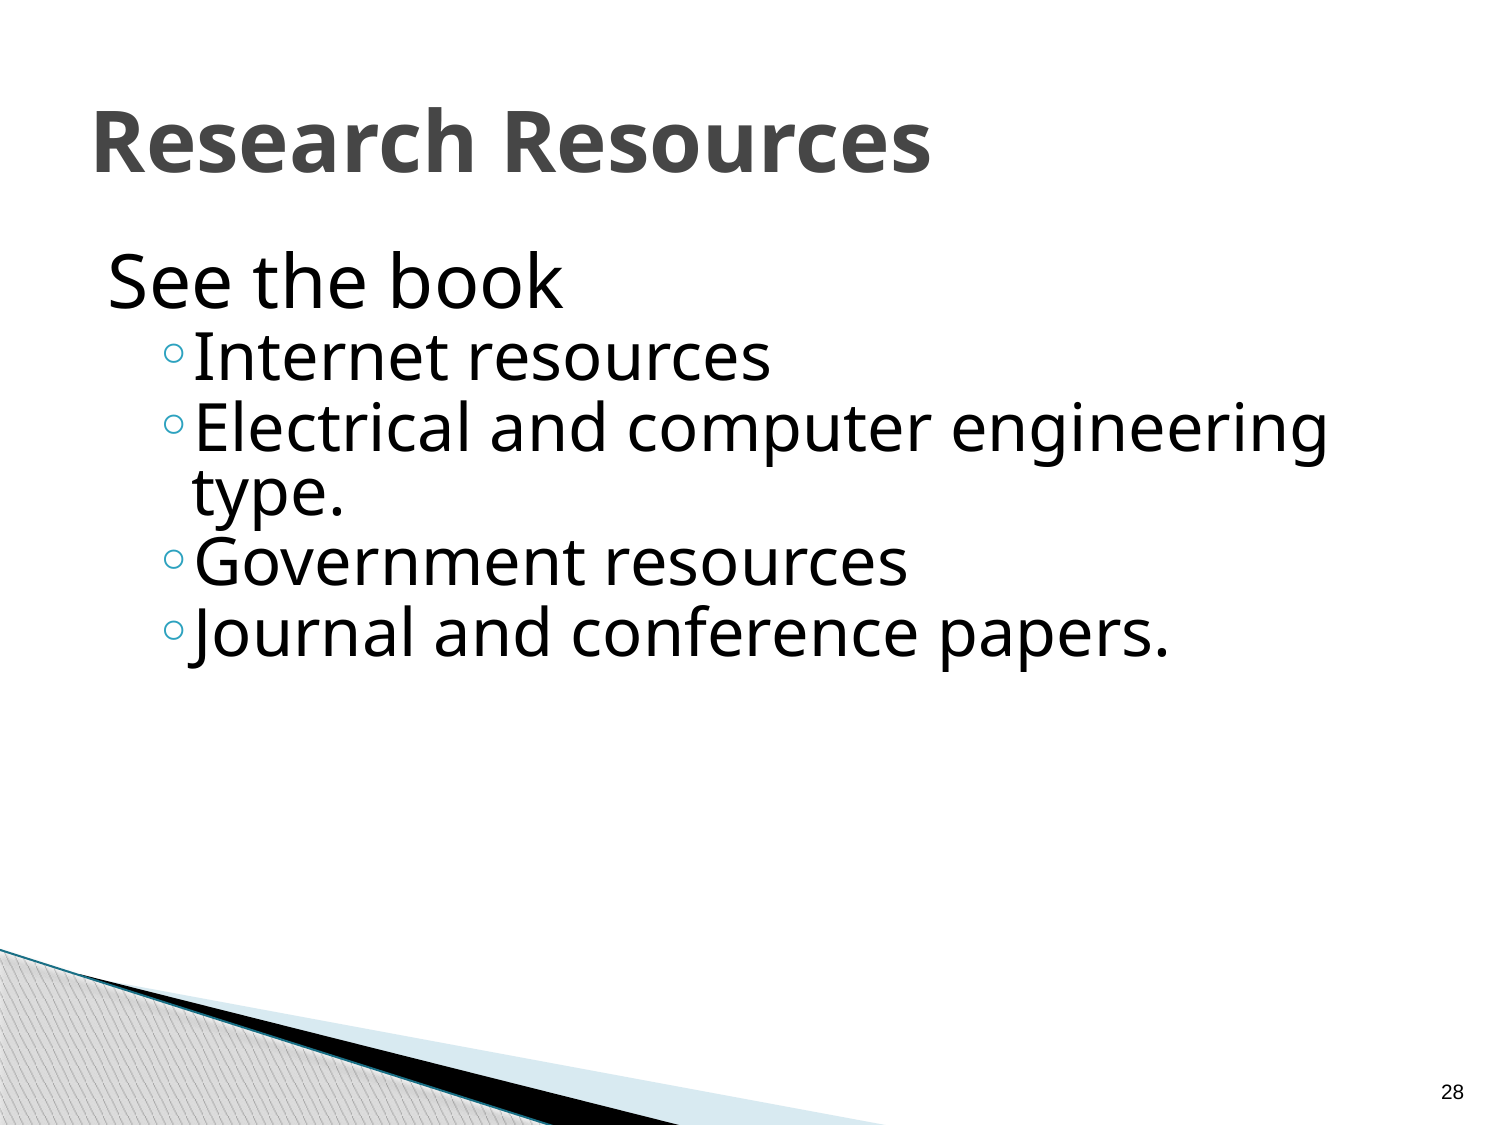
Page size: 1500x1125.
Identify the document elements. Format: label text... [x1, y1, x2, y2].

list See the book Internet resources Electrical and computer engineering type. Government resources Journal and conference papers. [74, 242, 1426, 986]
title Research Resources [75, 45, 1388, 233]
slide_number 28 [1418, 1051, 1479, 1112]
